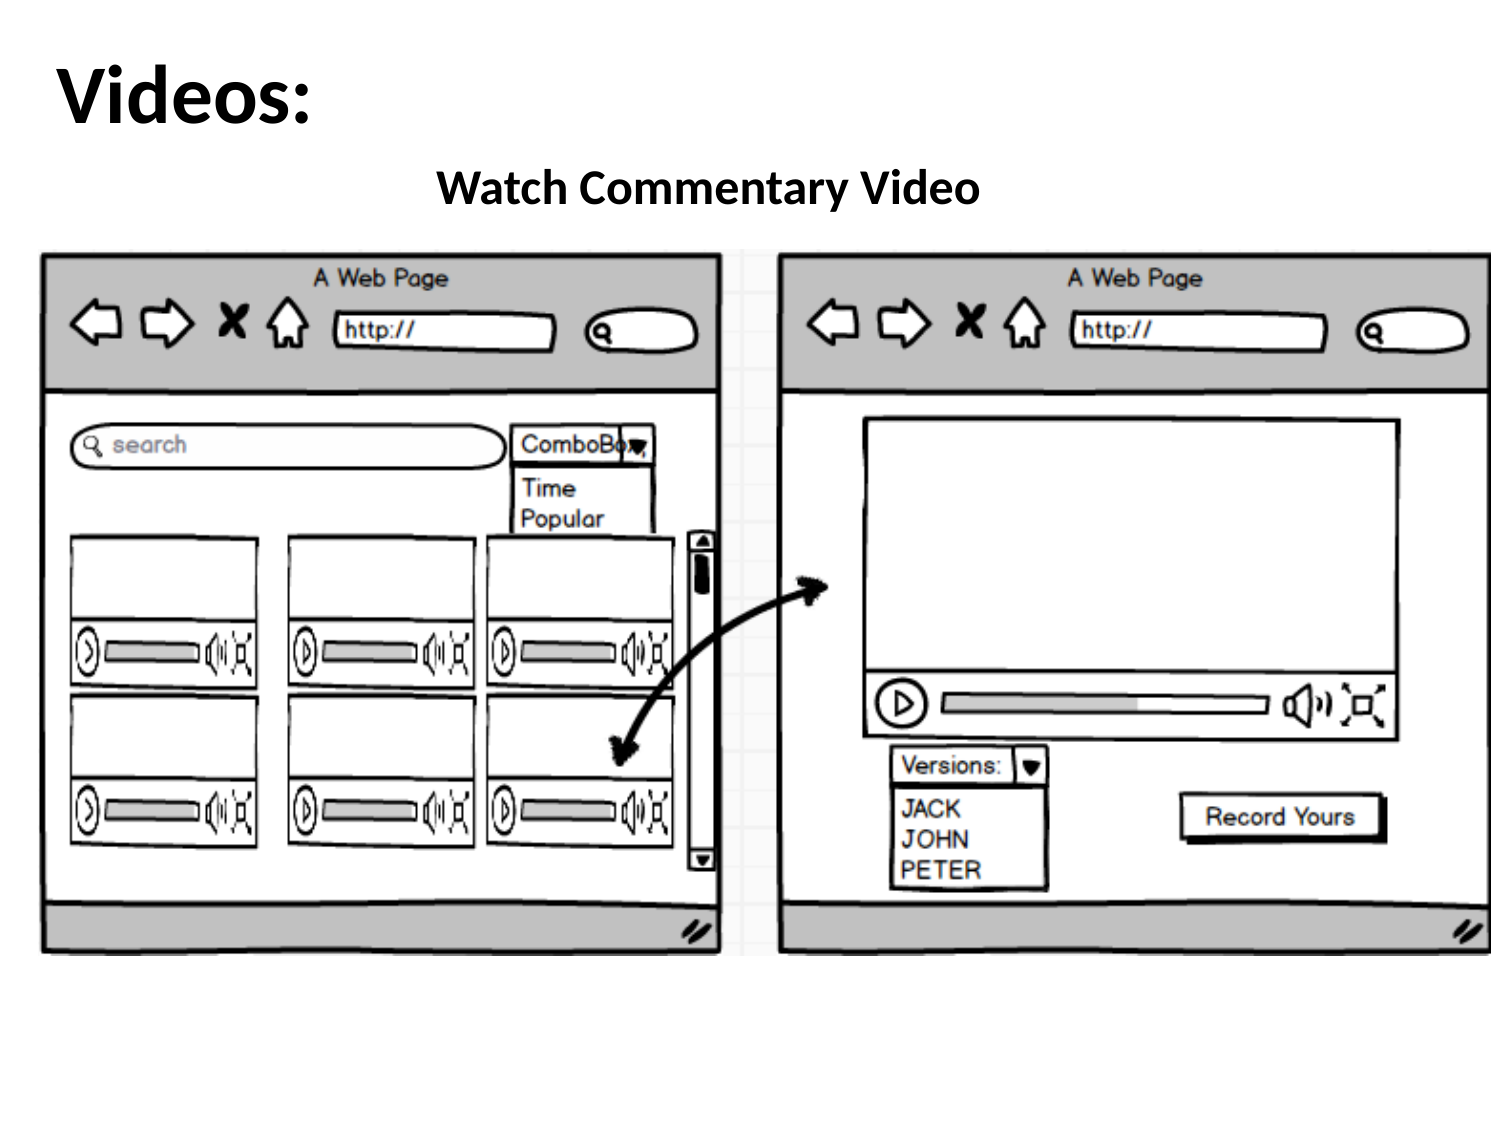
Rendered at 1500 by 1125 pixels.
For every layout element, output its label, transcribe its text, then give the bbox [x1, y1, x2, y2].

text_box Videos: [41, 32, 420, 248]
picture [38, 249, 1491, 957]
text_box Watch Commentary Video [419, 146, 998, 222]
